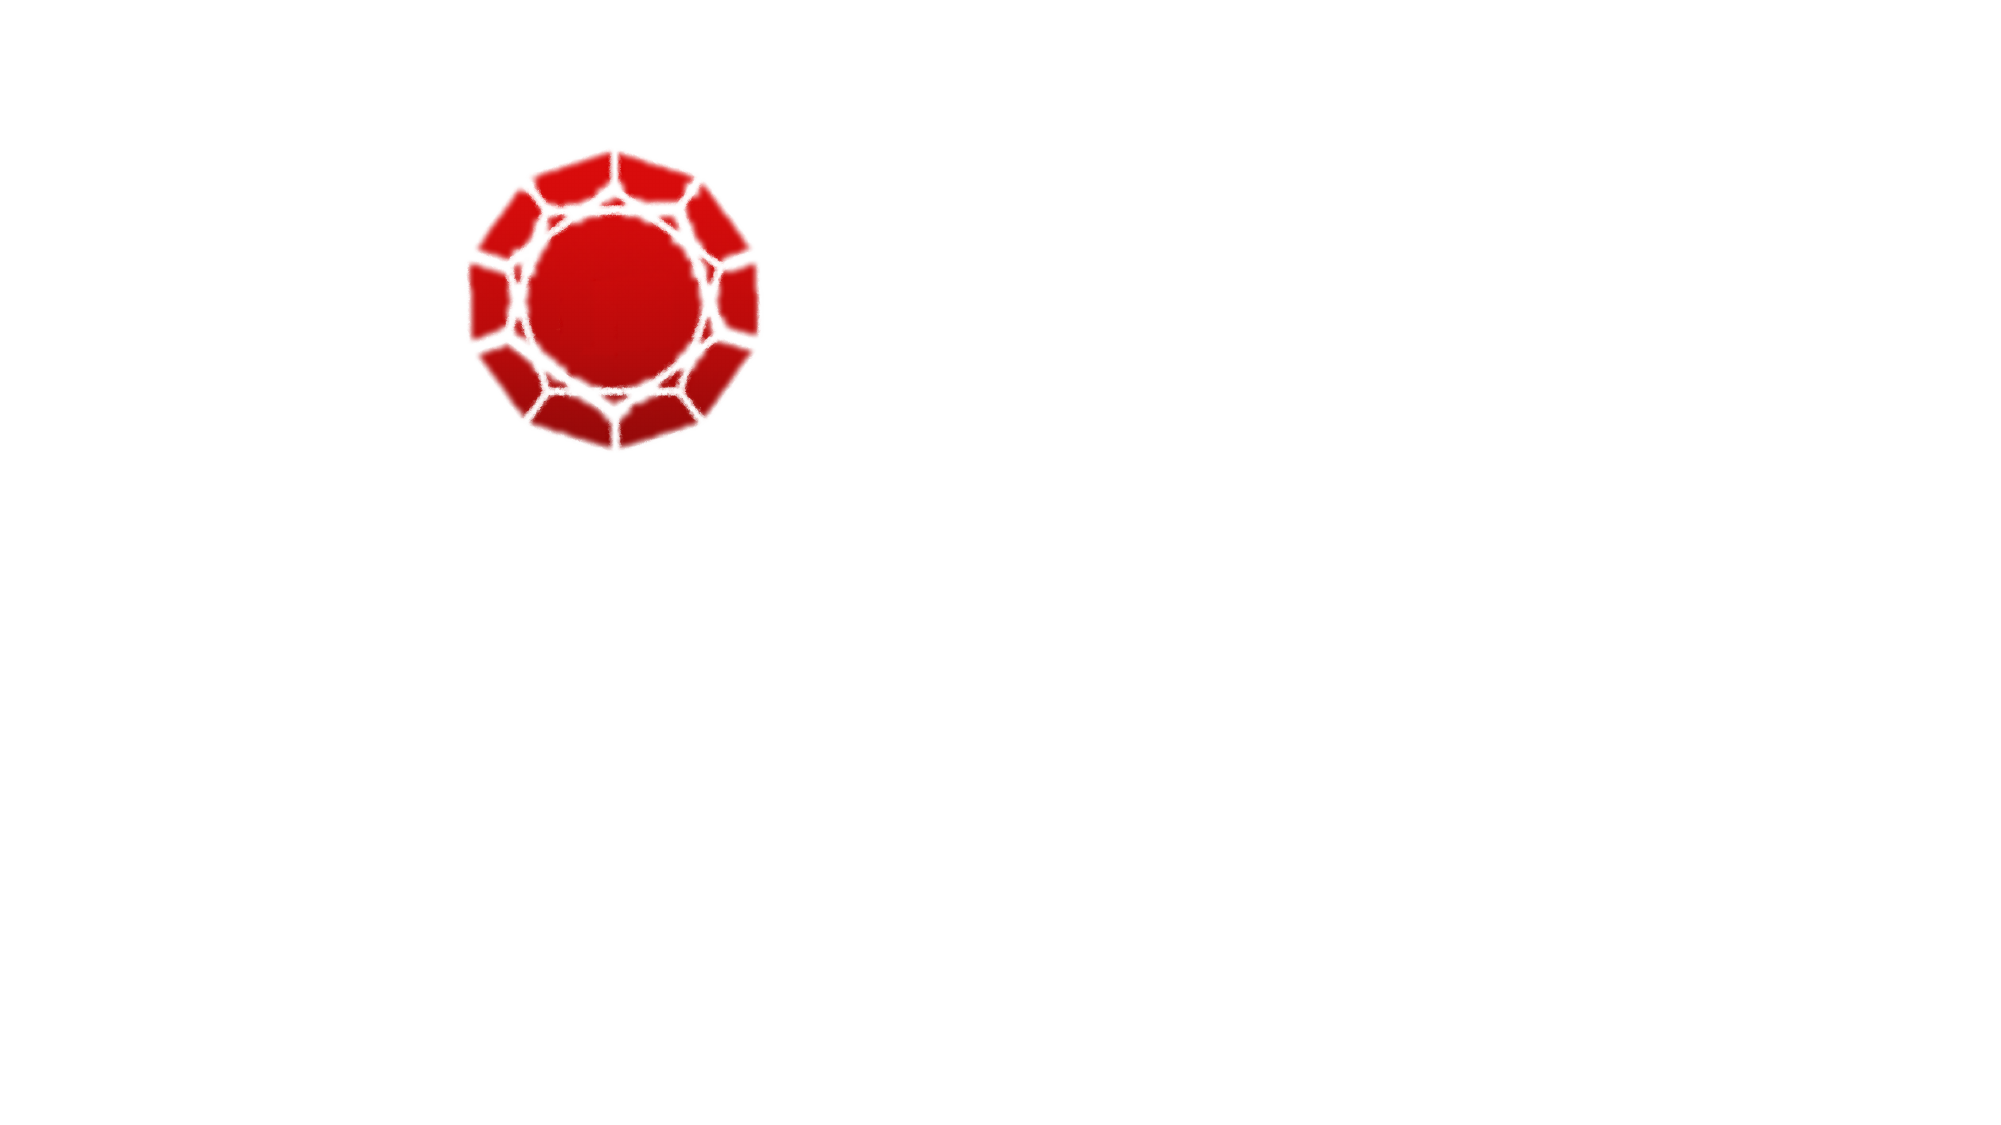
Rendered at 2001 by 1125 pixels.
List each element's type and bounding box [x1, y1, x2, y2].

picture [459, 140, 768, 458]
